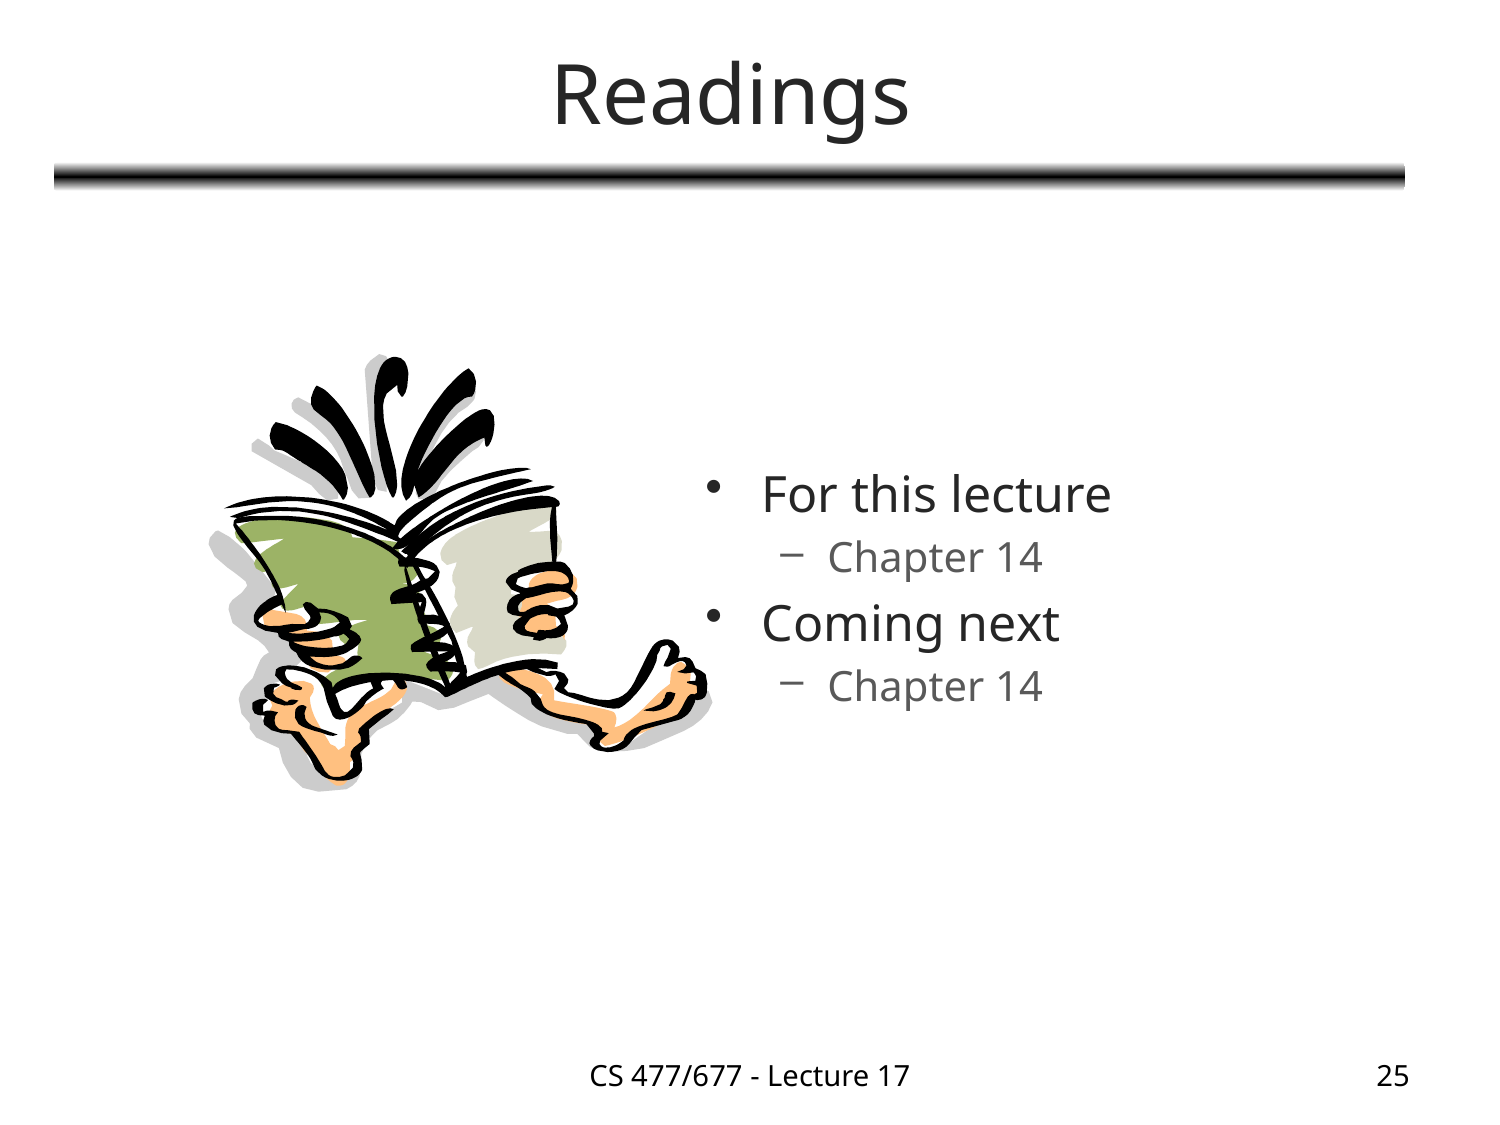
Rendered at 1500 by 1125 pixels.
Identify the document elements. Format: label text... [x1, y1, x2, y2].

slide_number 25 [1074, 1049, 1426, 1103]
title Readings [55, 16, 1407, 166]
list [208, 351, 717, 796]
list For this lecture Chapter 14 Coming next Chapter 14 [722, 455, 1402, 791]
footer CS 477/677 - Lecture 17 [512, 1049, 988, 1103]
